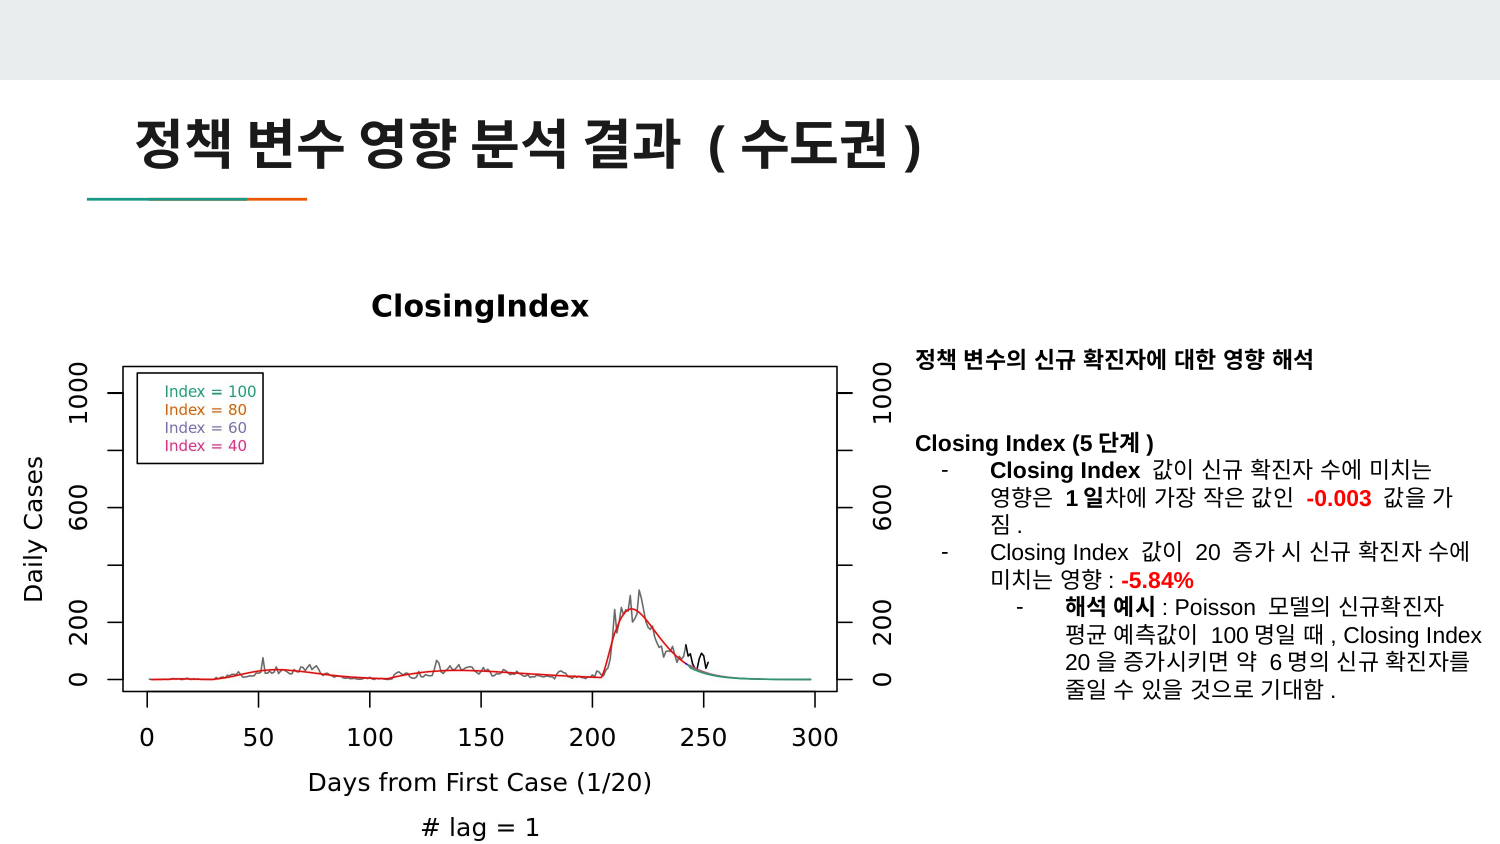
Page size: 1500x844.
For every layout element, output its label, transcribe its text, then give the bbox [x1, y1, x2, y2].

picture [0, 243, 901, 844]
title 정책 변수 영향 분석 결과 (수도권) [119, 95, 1381, 184]
text_box 정책 변수의 신규 확진자에 대한 영향 해석 Closing Index (5단계) Closing Index 값이 신규 확진자 수에 미치는 영향은 1일차에 가장 작은 값인 -0.003 값을 가짐. Closing Index 값이 20 증가 시 신규 확진자 수에 미치는 영향: -5.84% 해석 예시: Poisson 모델의 신규확진자 평균 예측값이 100명일 때, Closing Index 20을 증가시키면 약 6명의 신규 확진자를 줄일 수 있을 것으로 기대함. [904, 330, 1500, 758]
